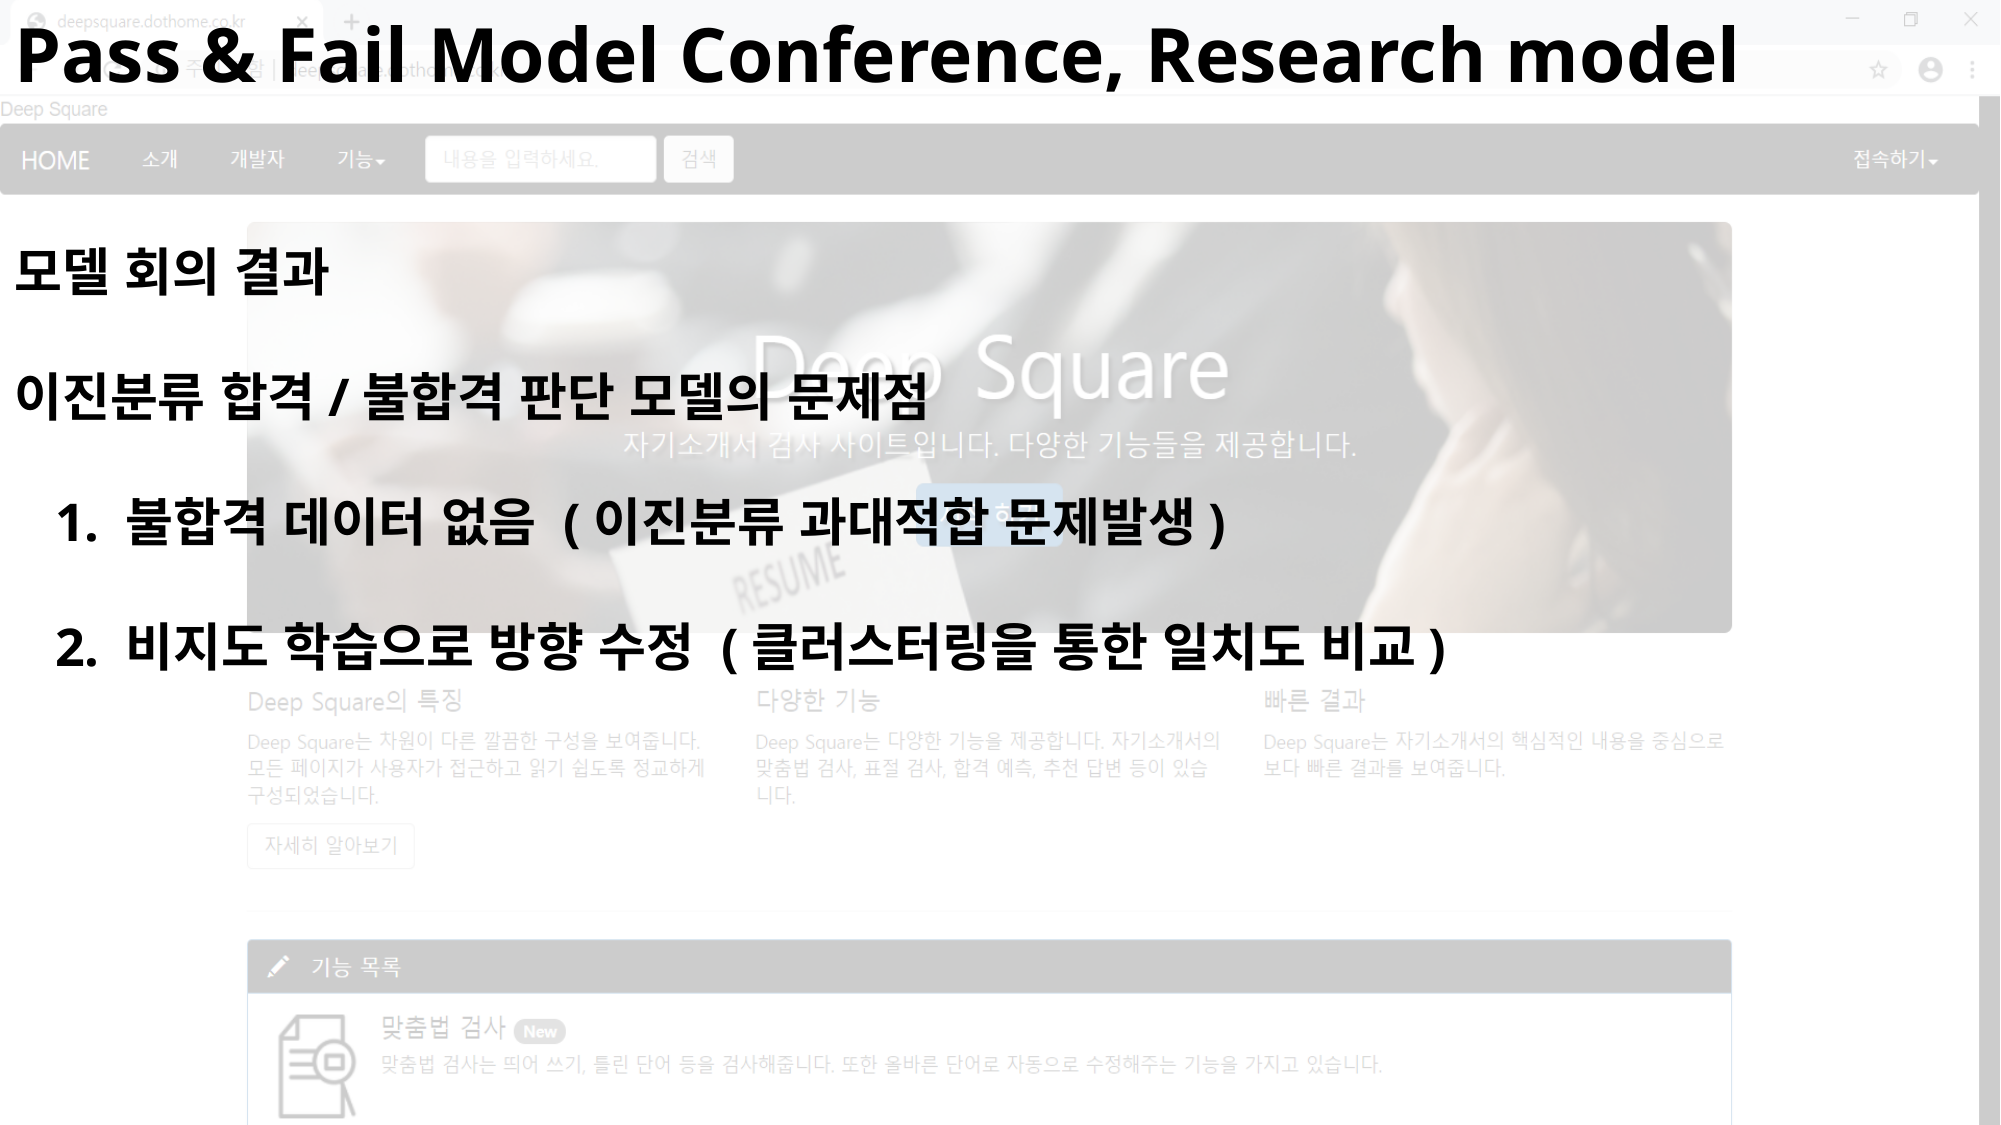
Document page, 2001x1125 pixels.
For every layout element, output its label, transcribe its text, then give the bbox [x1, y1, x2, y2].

text_box Pass & Fail Model Conference, Research model [0, 0, 2000, 105]
text_box 모델 회의 결과 이진분류 합격/불합격 판단 모델의 문제점 1. 불합격 데이터 없음 (이진분류 과대적합 문제발생) 2. 비지도 학습으로 방향 수정 (클러스터링을 통한 일치도 비교) [0, 231, 2000, 684]
